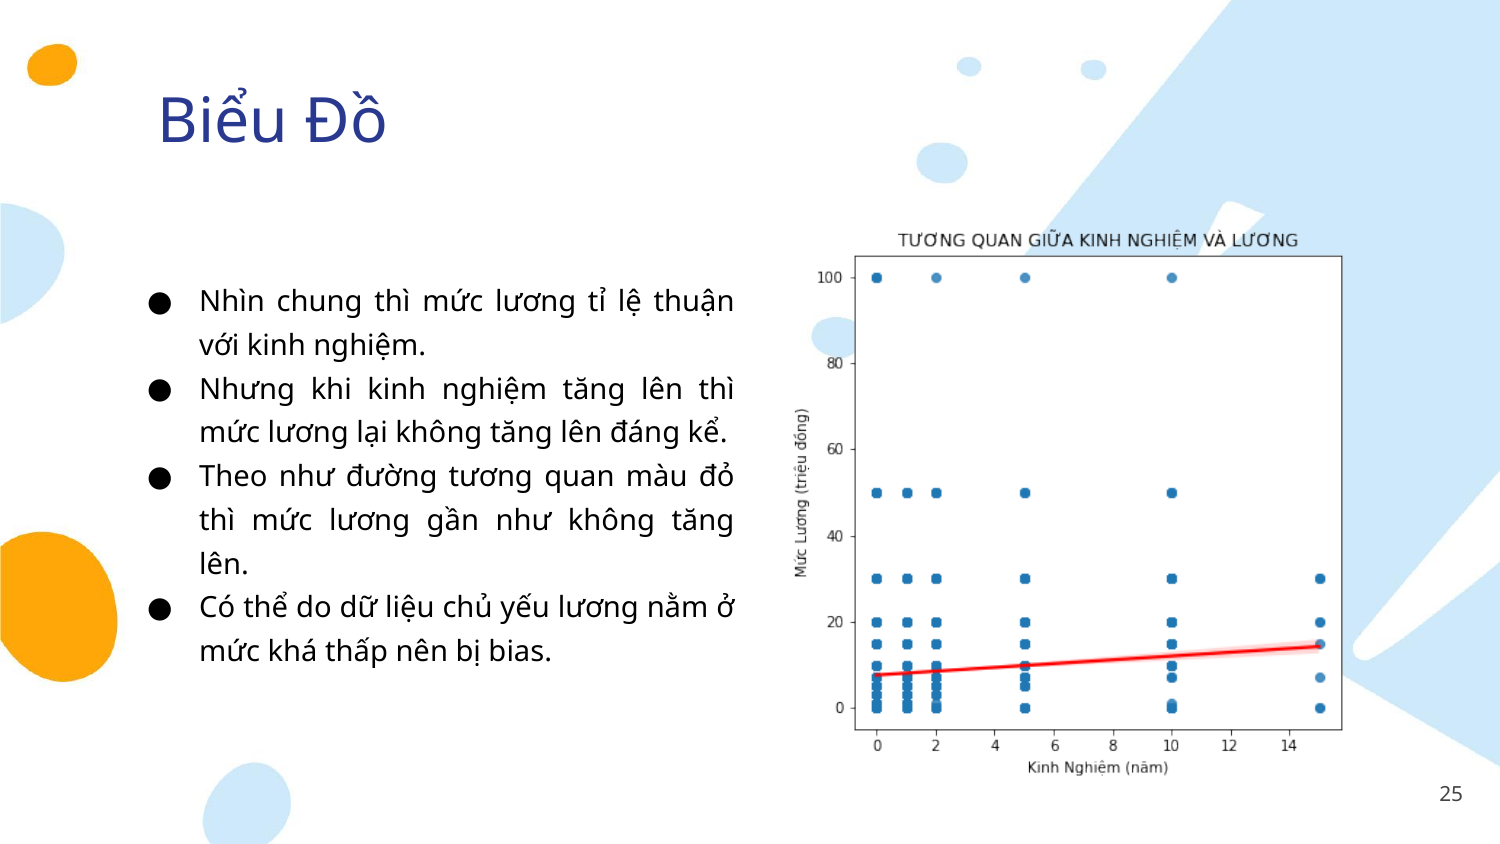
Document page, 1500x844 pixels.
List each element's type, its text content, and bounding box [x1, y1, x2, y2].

text_box Biểu Đồ [142, 64, 635, 170]
picture [0, 0, 1500, 844]
text_box Nhìn chung thì mức lương tỉ lệ thuận với kinh nghiệm. Nhưng khi kinh nghiệm tăng lên thì mức lương lại không tăng lên đáng kể. Theo như đường tương quan màu đỏ thì mức lương gần như không tăng lên. Có thể do dữ liệu chủ yếu lương nằm ở mức khá thấp nên bị bias. [109, 258, 750, 683]
slide_number ‹#› [1387, 762, 1478, 828]
